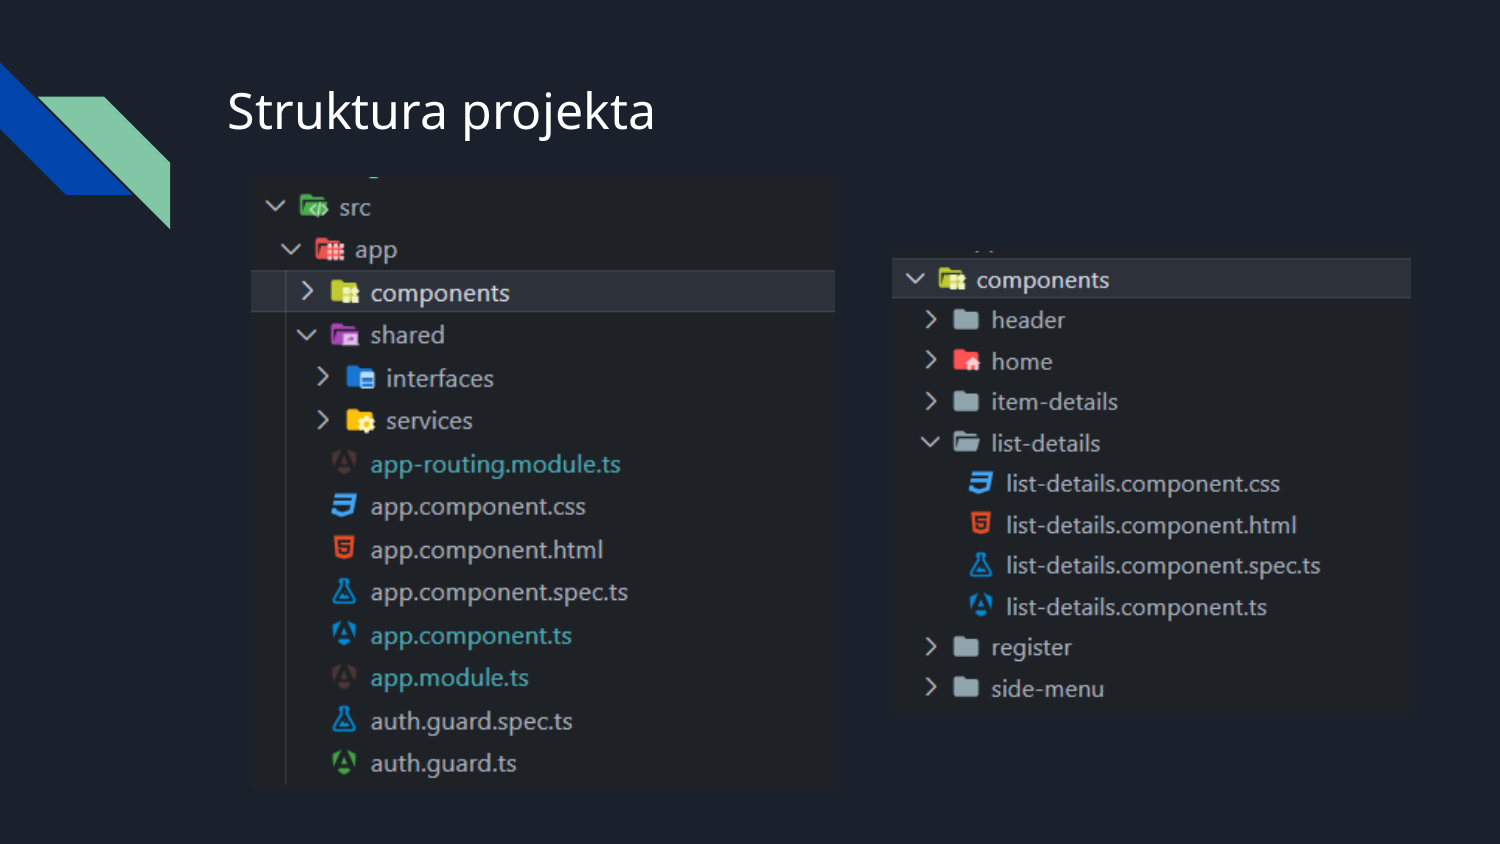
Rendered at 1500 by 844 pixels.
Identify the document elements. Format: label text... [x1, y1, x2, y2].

title Struktura projekta [212, 64, 1368, 215]
picture [891, 251, 1411, 716]
picture [251, 177, 835, 790]
